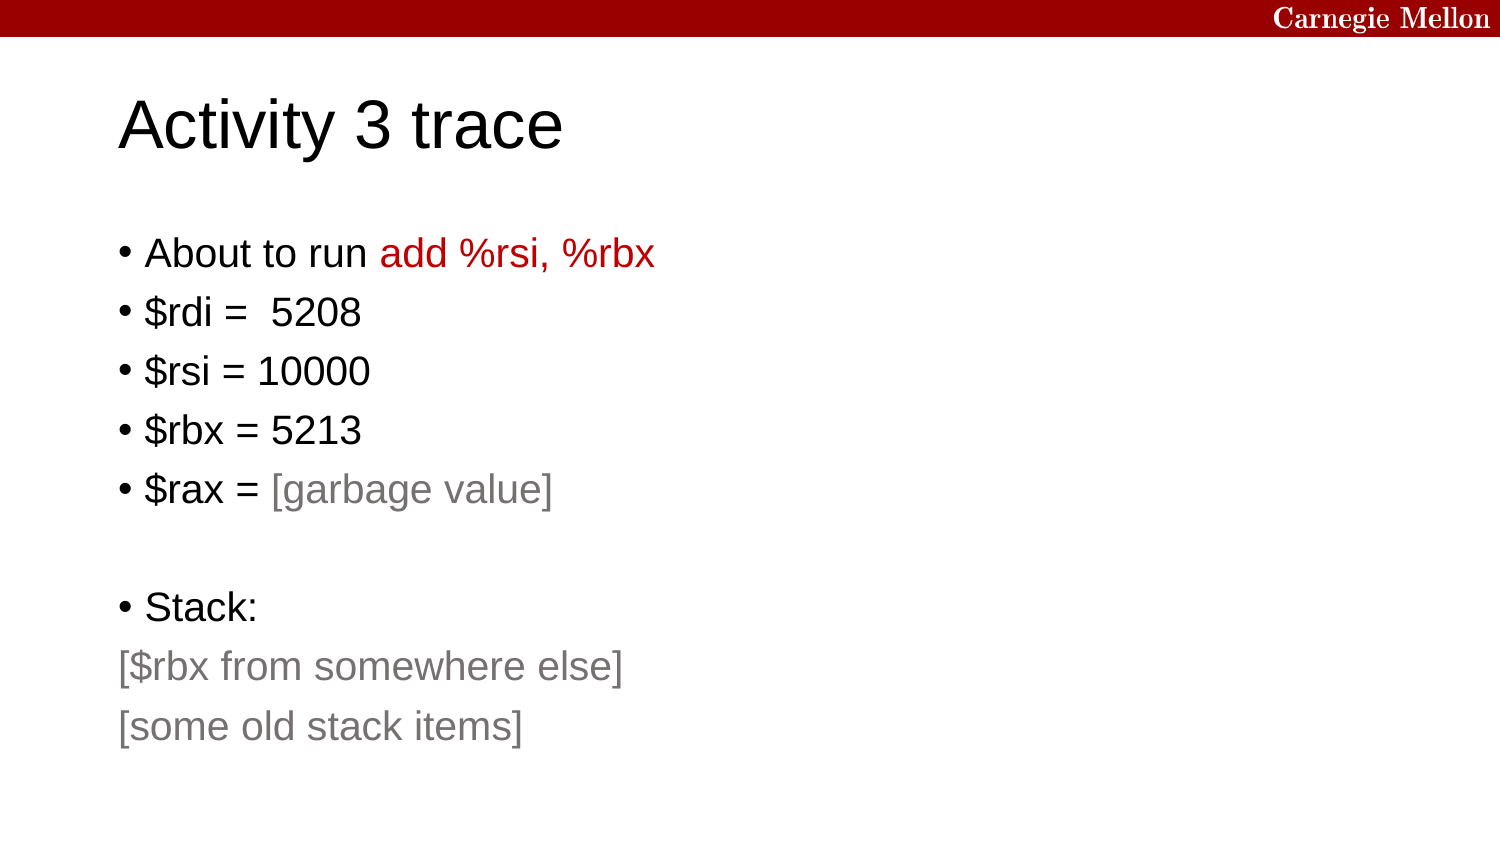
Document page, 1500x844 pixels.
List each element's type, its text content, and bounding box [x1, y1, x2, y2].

picture [0, 0, 1500, 844]
list About to run add %rsi, %rbx $rdi = 5208 $rsi = 10000 $rbx = 5213 $rax = [garbage value] Stack: [$rbx from somewhere else] [some old stack items] [103, 224, 1397, 760]
title Activity 3 trace [103, 44, 1397, 208]
